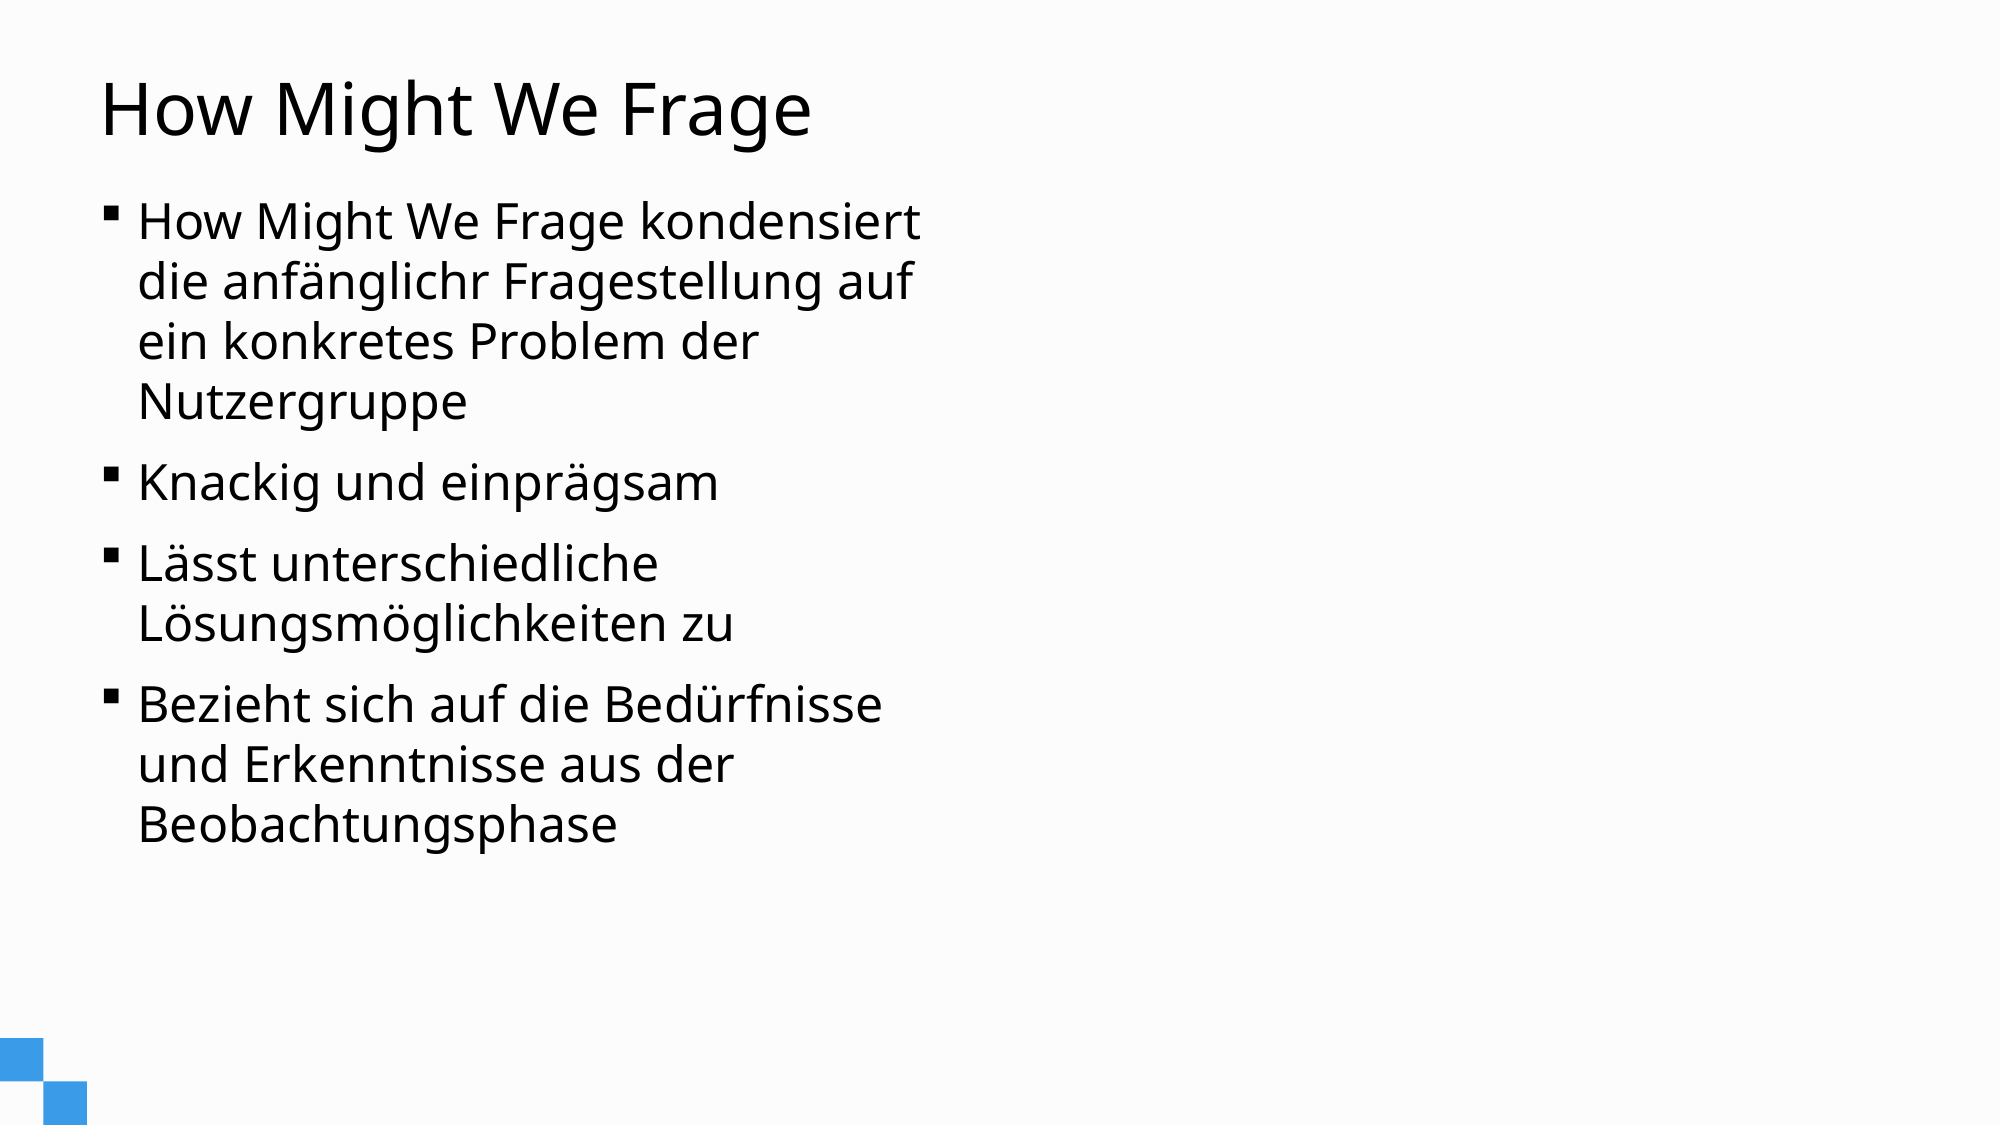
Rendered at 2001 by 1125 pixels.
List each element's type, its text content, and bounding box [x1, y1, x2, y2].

title How Might We Frage [84, 64, 1810, 132]
list How Might We Frage kondensiert die anfänglichr Fragestellung auf ein konkretes Problem der Nutzergruppe Knackig und einprägsam Lässt unterschiedliche Lösungsmöglichkeiten zu Bezieht sich auf die Bedürfnisse und Erkenntnisse aus der Beobachtungsphase [84, 182, 1000, 897]
